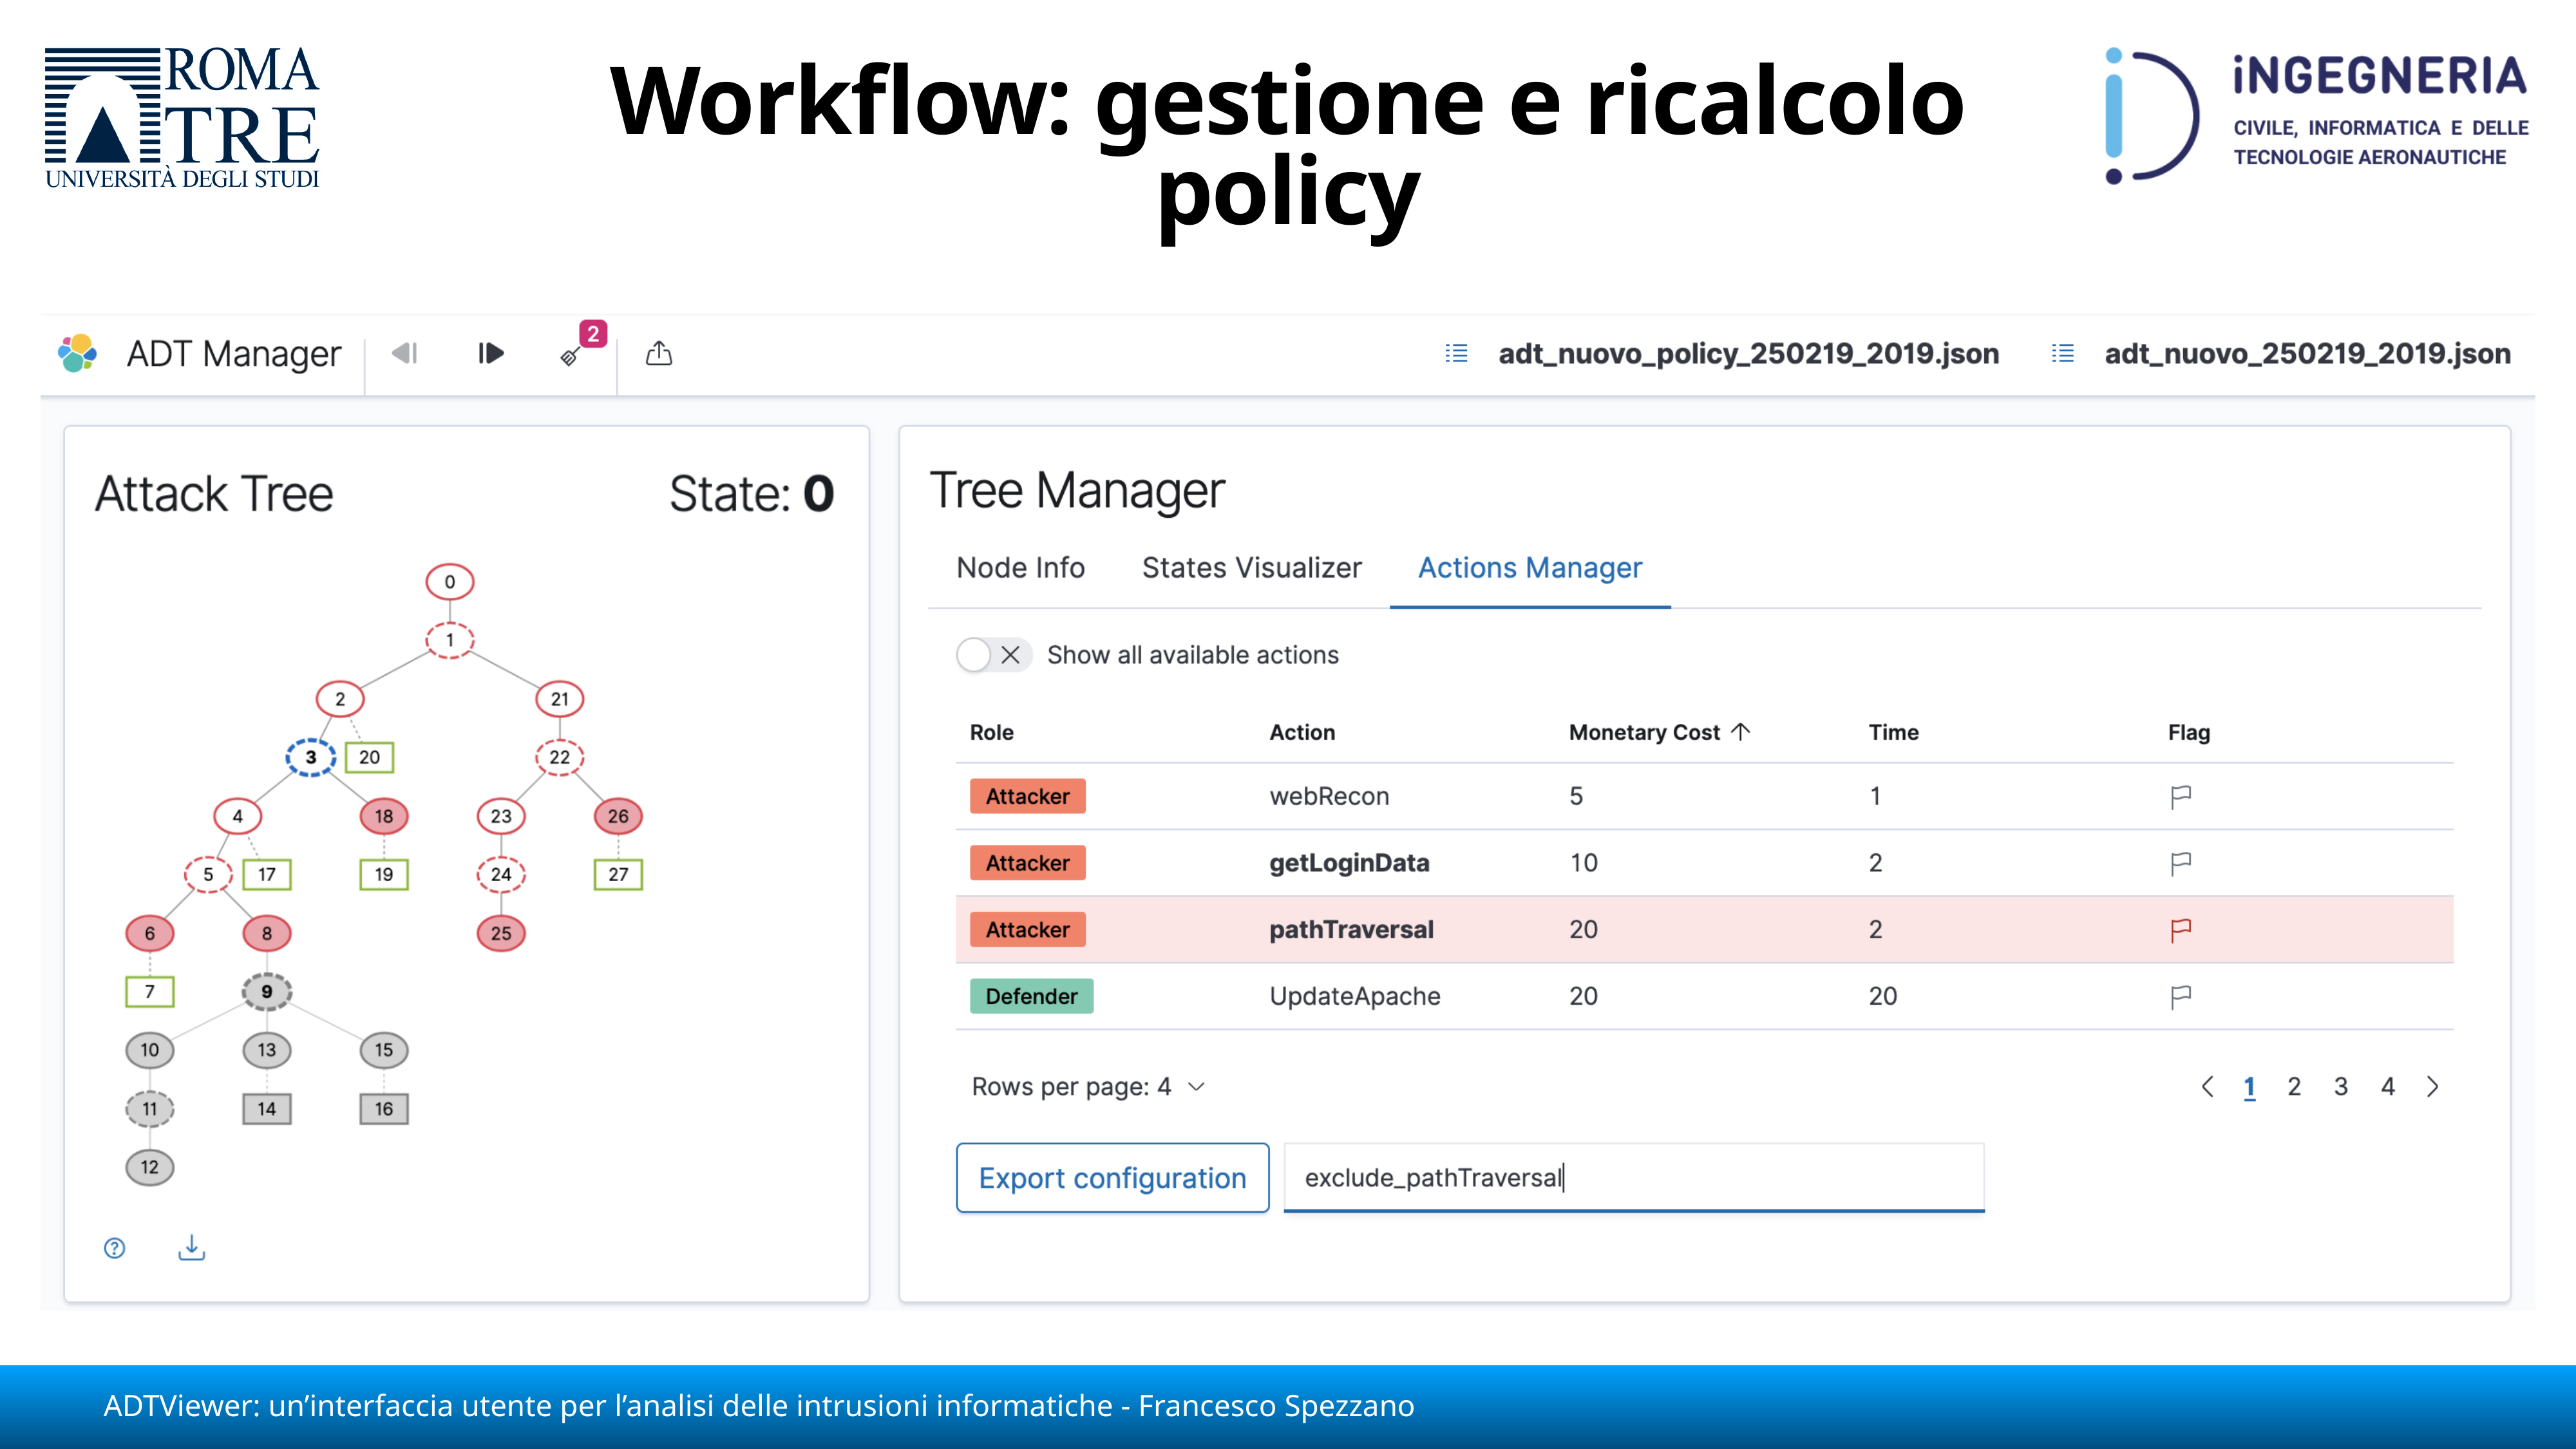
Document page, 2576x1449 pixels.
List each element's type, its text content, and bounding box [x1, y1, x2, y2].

picture [2094, 21, 2537, 197]
picture [24, 28, 343, 205]
picture [41, 314, 2535, 1311]
text_box Workflow: gestione e ricalcolo policy [495, 57, 2081, 248]
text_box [0, 1365, 2576, 1449]
